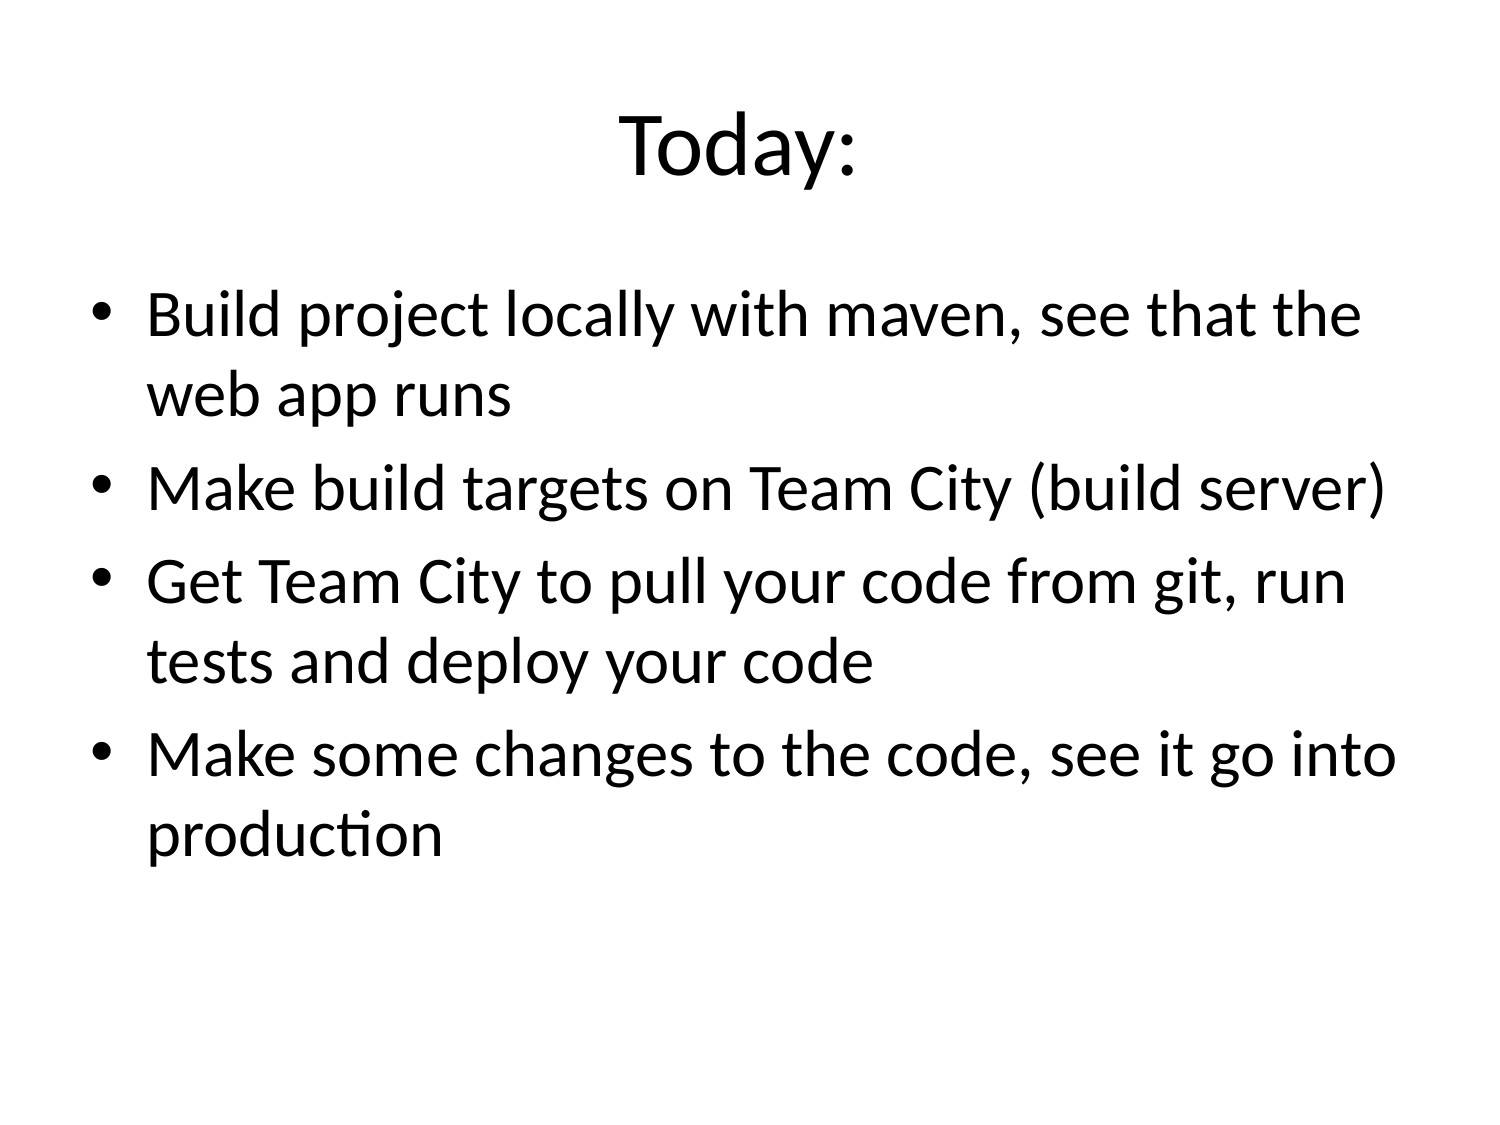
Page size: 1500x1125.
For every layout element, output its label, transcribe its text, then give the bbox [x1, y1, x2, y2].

list Build project locally with maven, see that the web app runs Make build targets on Team City (build server) Get Team City to pull your code from git, run tests and deploy your code Make some changes to the code, see it go into production [75, 262, 1425, 1005]
title Today: [75, 45, 1425, 233]
